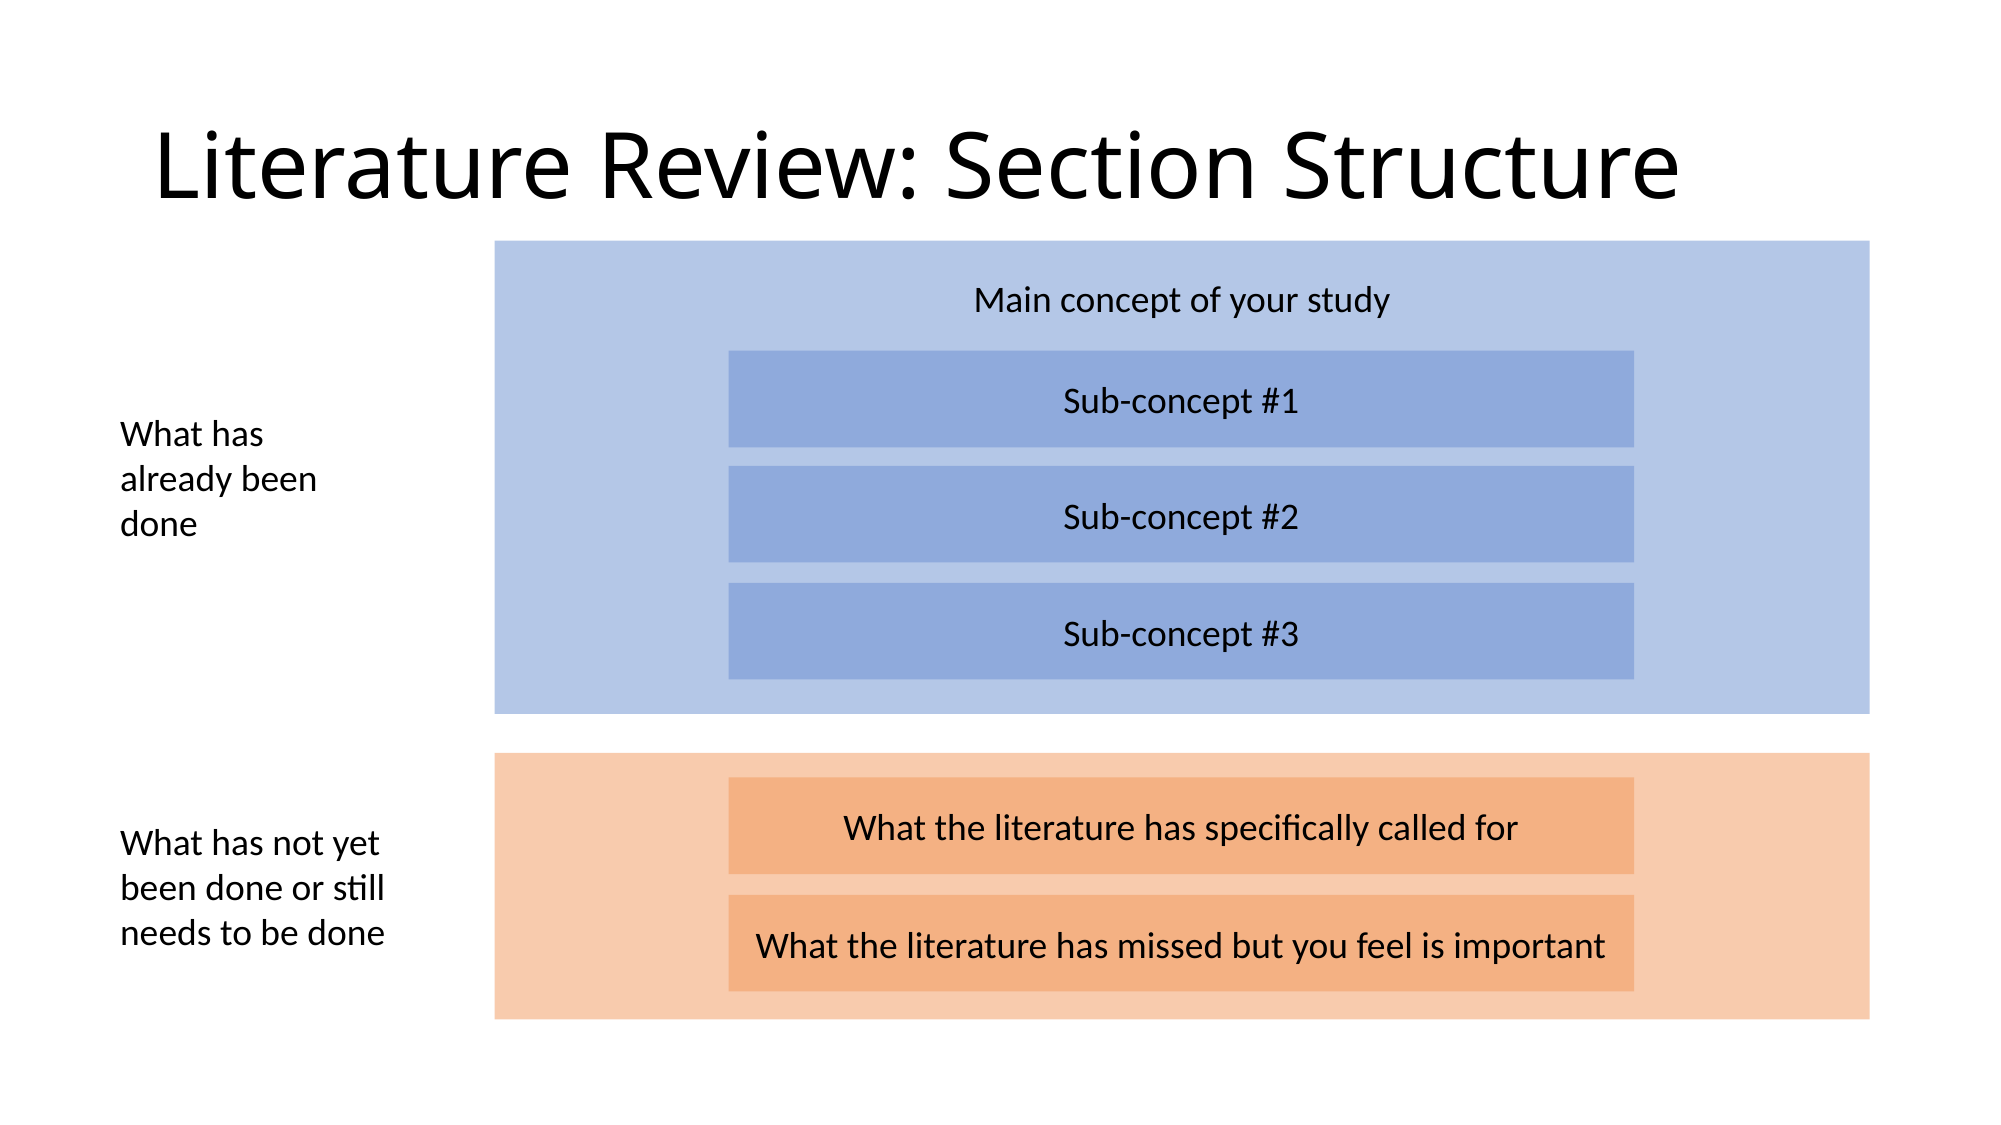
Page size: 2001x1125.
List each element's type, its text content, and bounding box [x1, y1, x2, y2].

text_box [494, 752, 1871, 1020]
text_box What has not yet been done or still needs to be done [105, 810, 422, 961]
text_box Sub-concept #1 [728, 350, 1635, 448]
text_box Main concept of your study [494, 240, 1871, 715]
text_box Sub-concept #3 [728, 582, 1635, 680]
text_box What has already been done [105, 401, 340, 552]
text_box Sub-concept #2 [728, 465, 1635, 563]
title Literature Review: Section Structure [137, 59, 1863, 278]
text_box What the literature has missed but you feel is important [728, 894, 1635, 993]
text_box What the literature has specifically called for [728, 776, 1635, 875]
